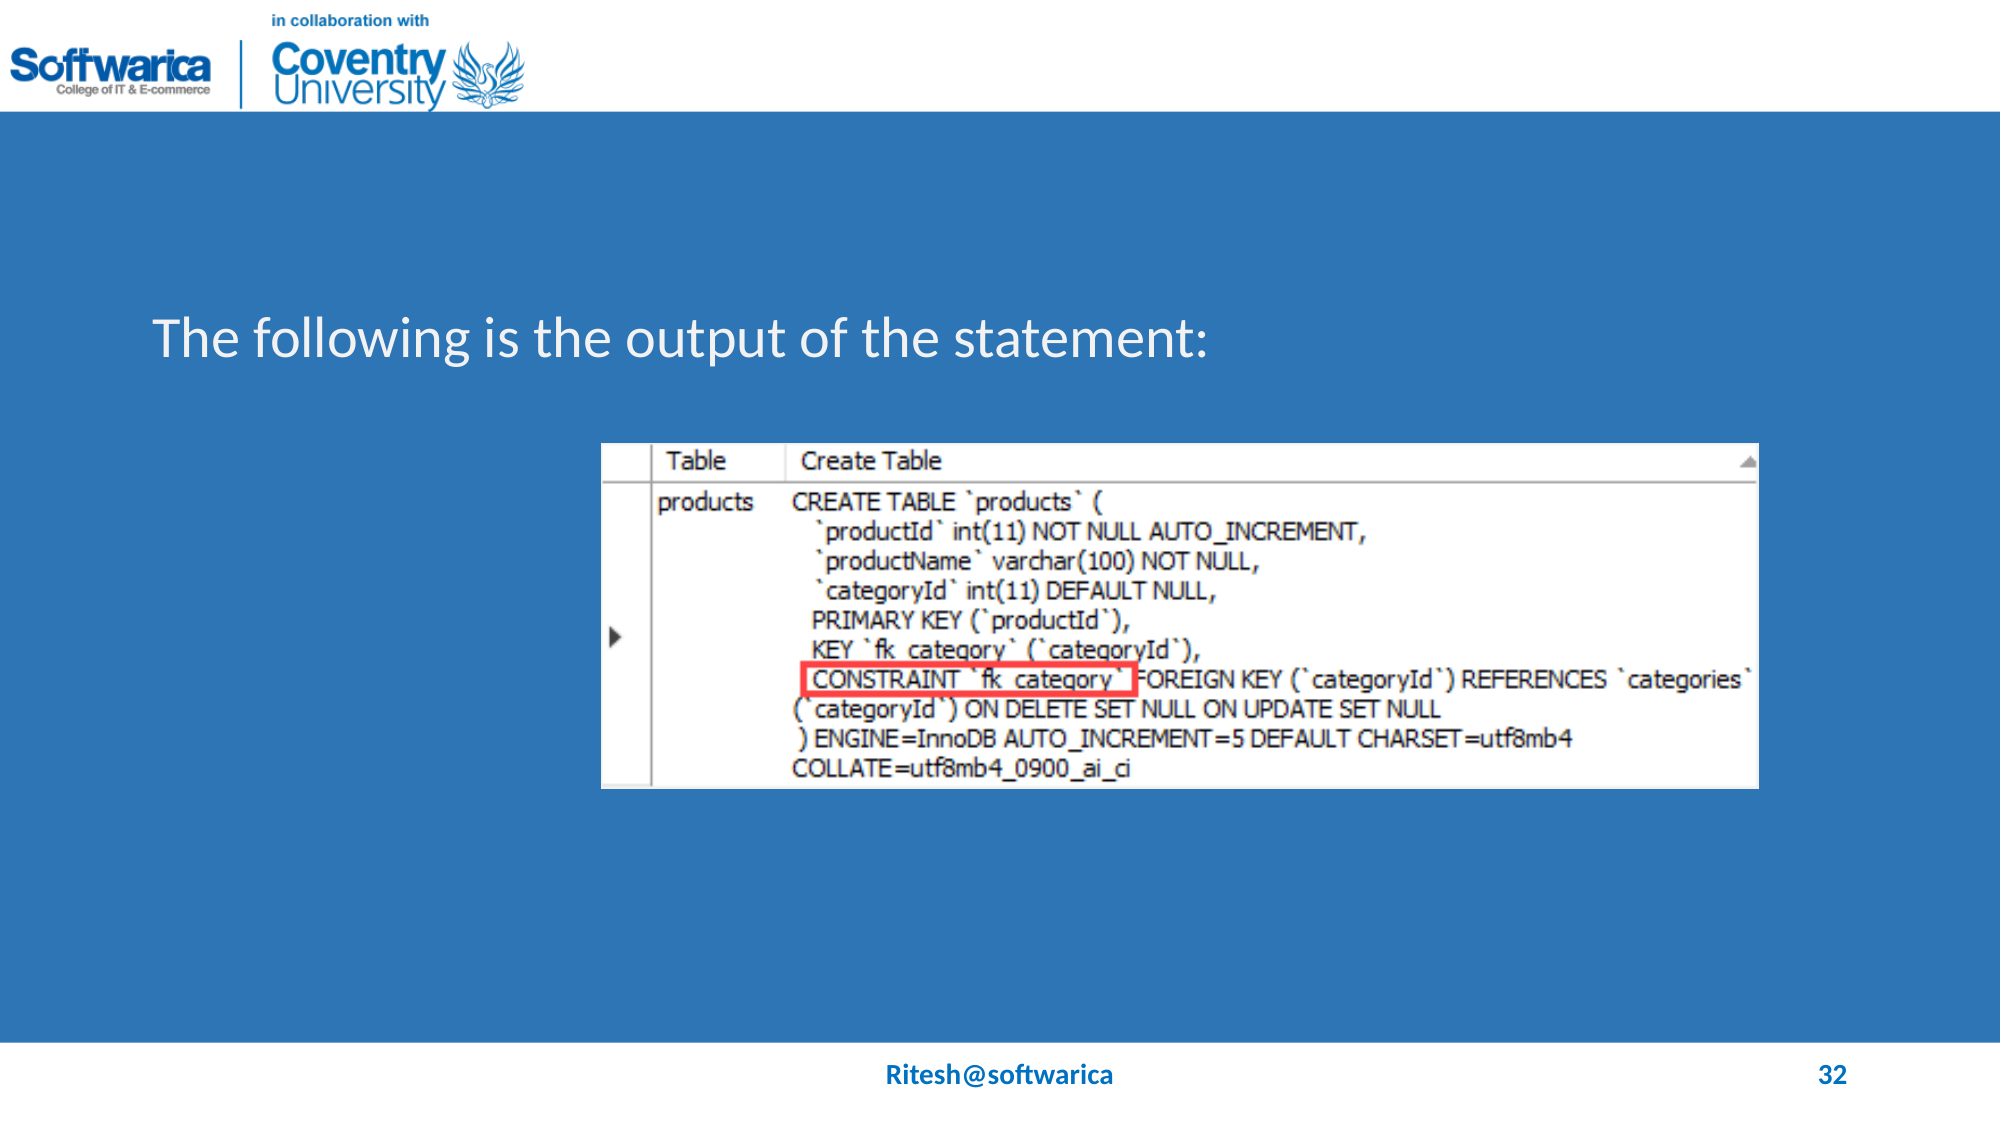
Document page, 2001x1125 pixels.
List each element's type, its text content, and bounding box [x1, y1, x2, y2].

list The following is the output of the statement: [137, 299, 1863, 1014]
slide_number 32 [1412, 1042, 1863, 1103]
picture [601, 443, 1759, 789]
footer Ritesh@softwarica [662, 1042, 1338, 1103]
picture [10, 14, 525, 112]
